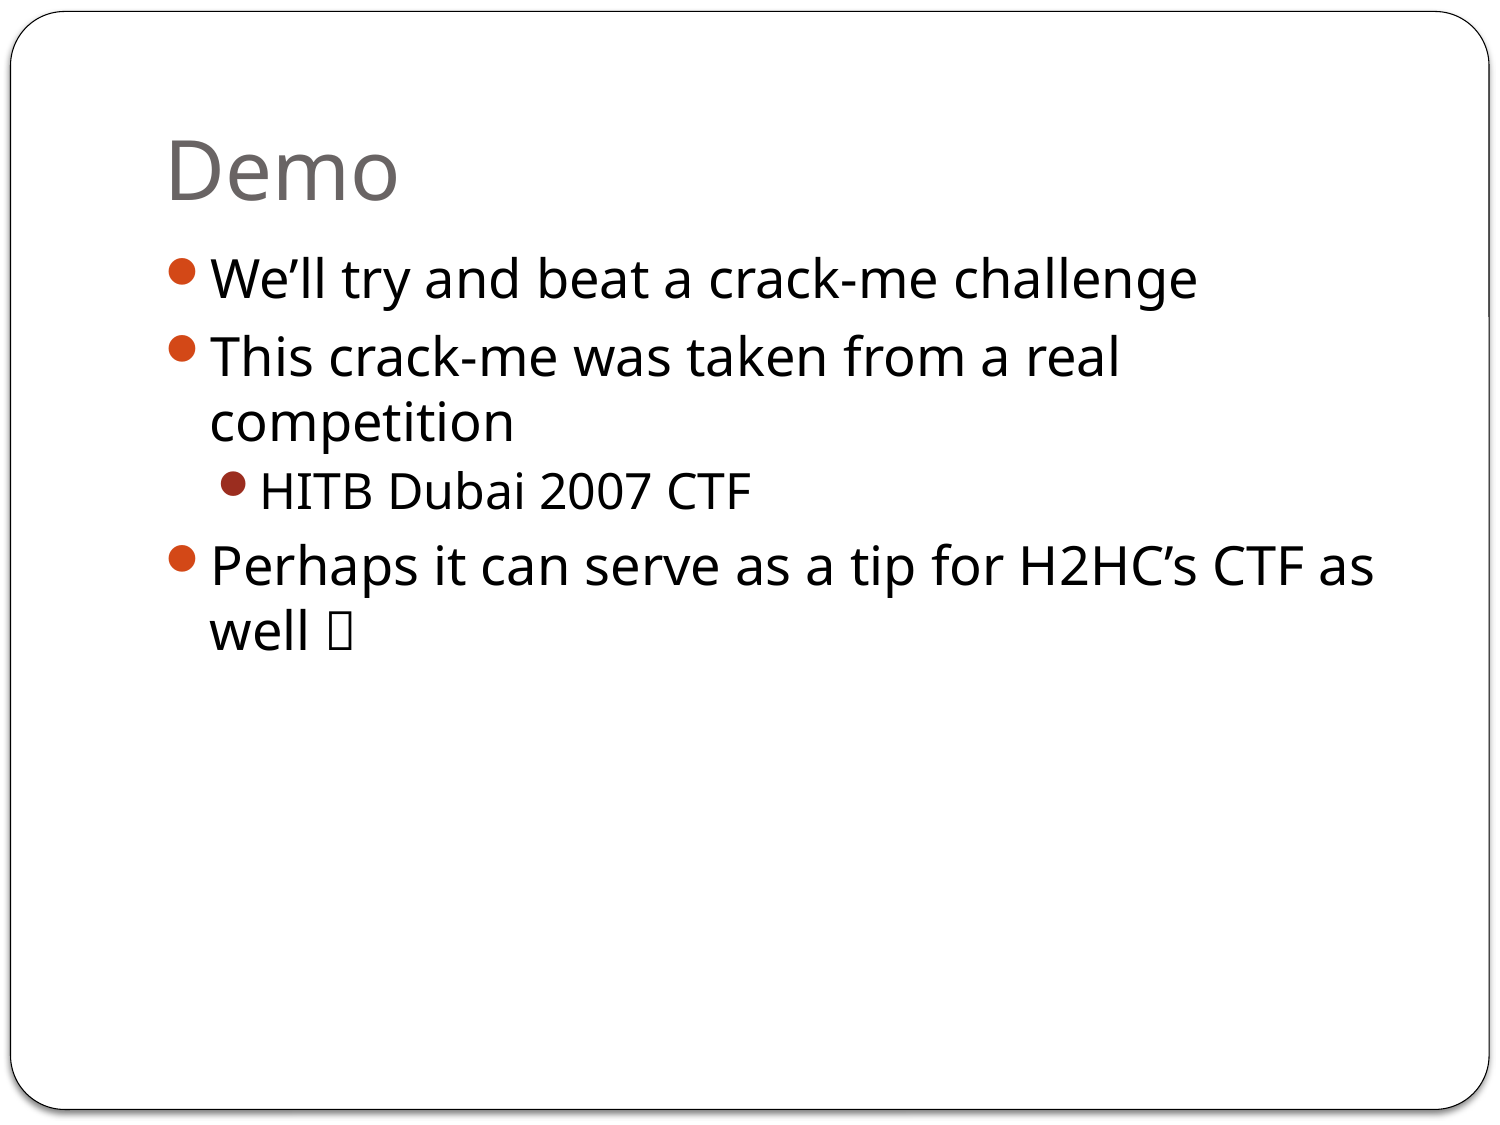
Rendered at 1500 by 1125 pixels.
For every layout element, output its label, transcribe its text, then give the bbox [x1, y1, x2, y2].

title Demo [150, 45, 1425, 233]
list We’ll try and beat a crack-me challenge This crack-me was taken from a real competition HITB Dubai 2007 CTF Perhaps it can serve as a tip for H2HC’s CTF as well  [150, 237, 1425, 988]
